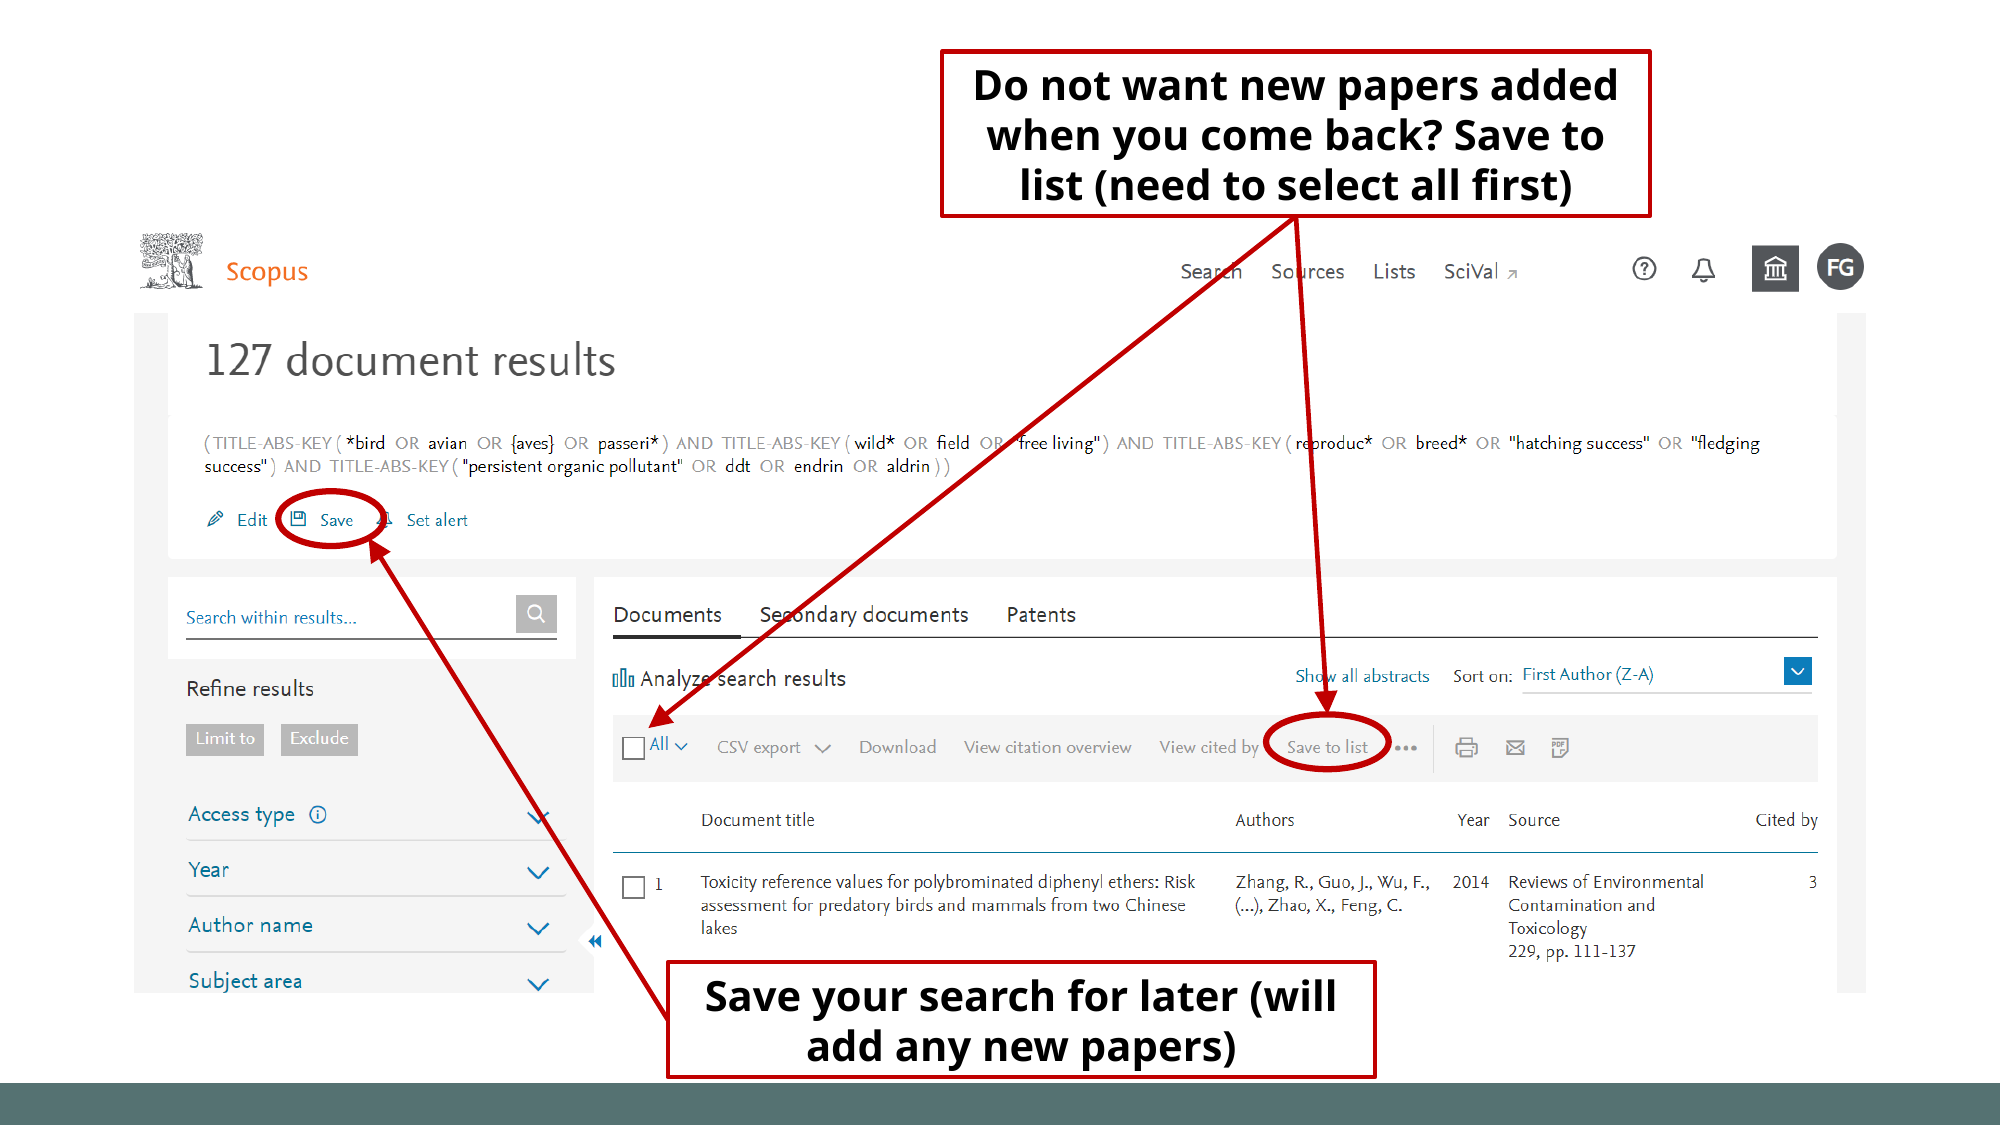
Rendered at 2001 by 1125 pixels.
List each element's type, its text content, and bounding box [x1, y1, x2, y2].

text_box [648, 217, 1296, 729]
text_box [368, 537, 668, 1021]
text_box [1296, 217, 1328, 715]
text_box Do not want new papers added when you come back? Save to list (need to select all first) [942, 51, 1650, 215]
picture [134, 215, 1866, 993]
text_box Save your search for later (will add any new papers) [667, 993, 1376, 1078]
text_box [0, 1083, 2000, 1125]
